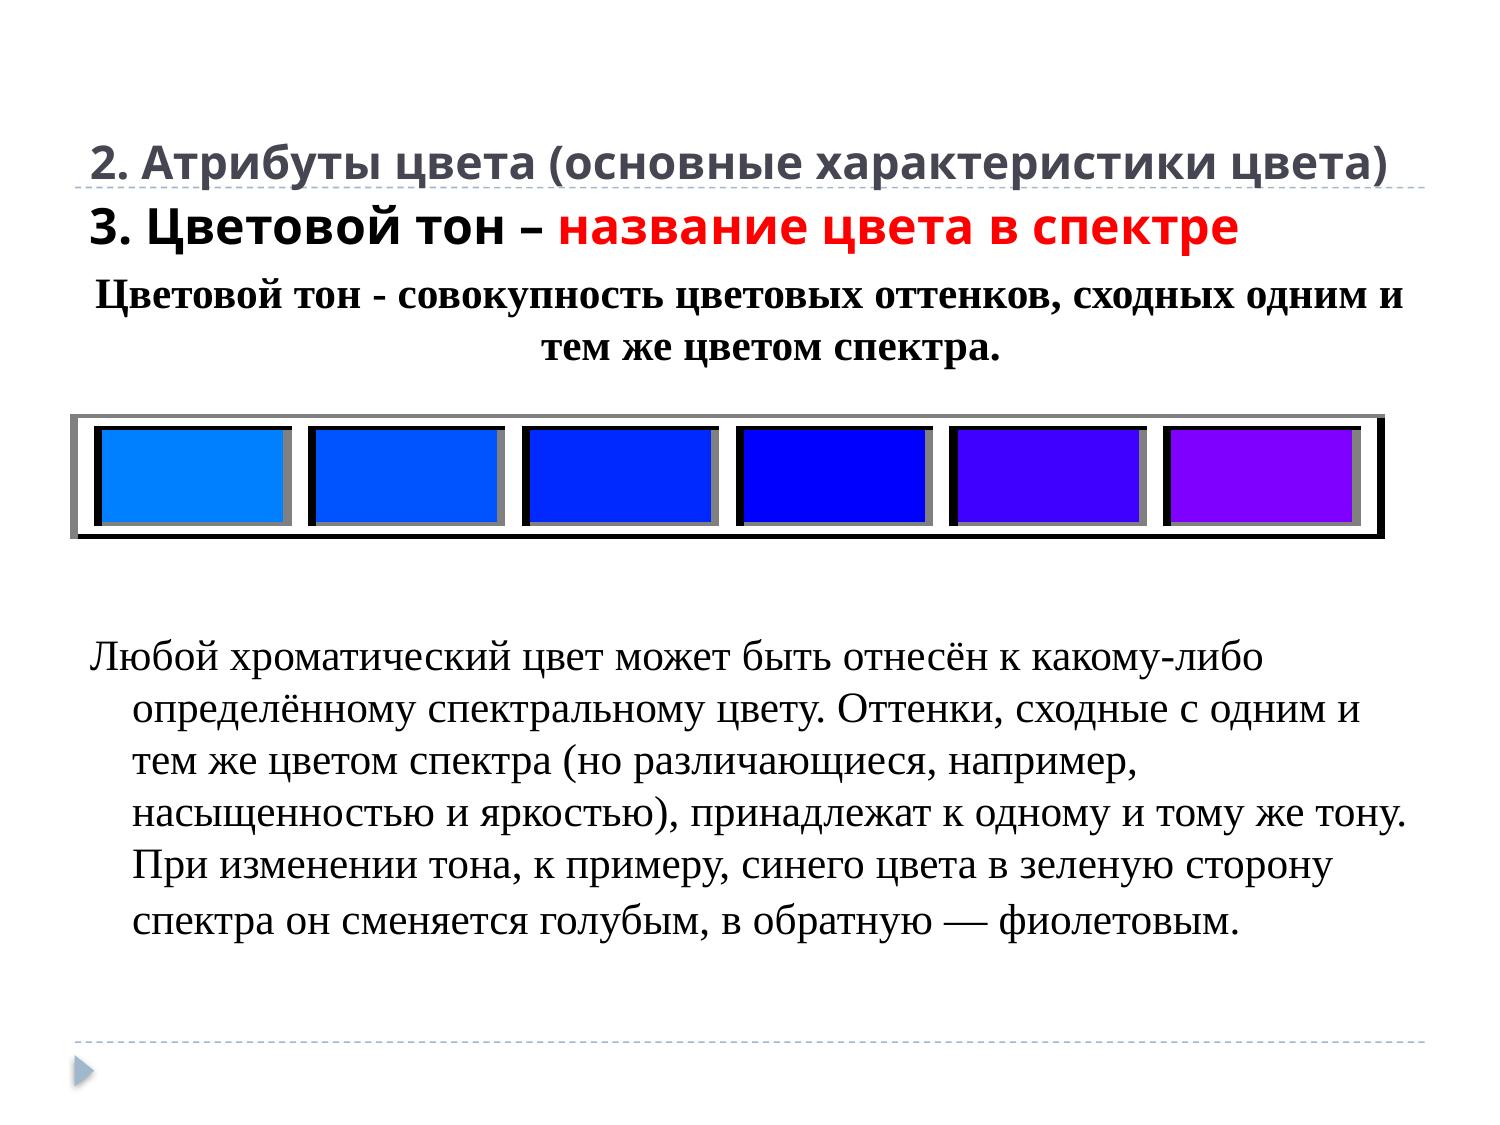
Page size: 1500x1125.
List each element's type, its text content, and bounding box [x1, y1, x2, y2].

title 2. Атрибуты цвета (основные характеристики цвета) [75, 24, 1425, 187]
picture [70, 409, 1394, 540]
list 3. Цветовой тон – название цвета в спектре Цветовой тон - совокупность цветовых оттенков, сходных одним и тем же цветом спектра. Любой хроматический цвет может быть отнесён к какому-либо определённому спектральному цвету. Оттенки, сходные с одним и тем же цветом спектра (но различающиеся, например, насыщенностью и яркостью), принадлежат к одному и тому же тону. При изменении тона, к примеру, синего цвета в зеленую сторону спектра он сменяется голубым, в обратную — фиолетовым. [75, 187, 1425, 1010]
